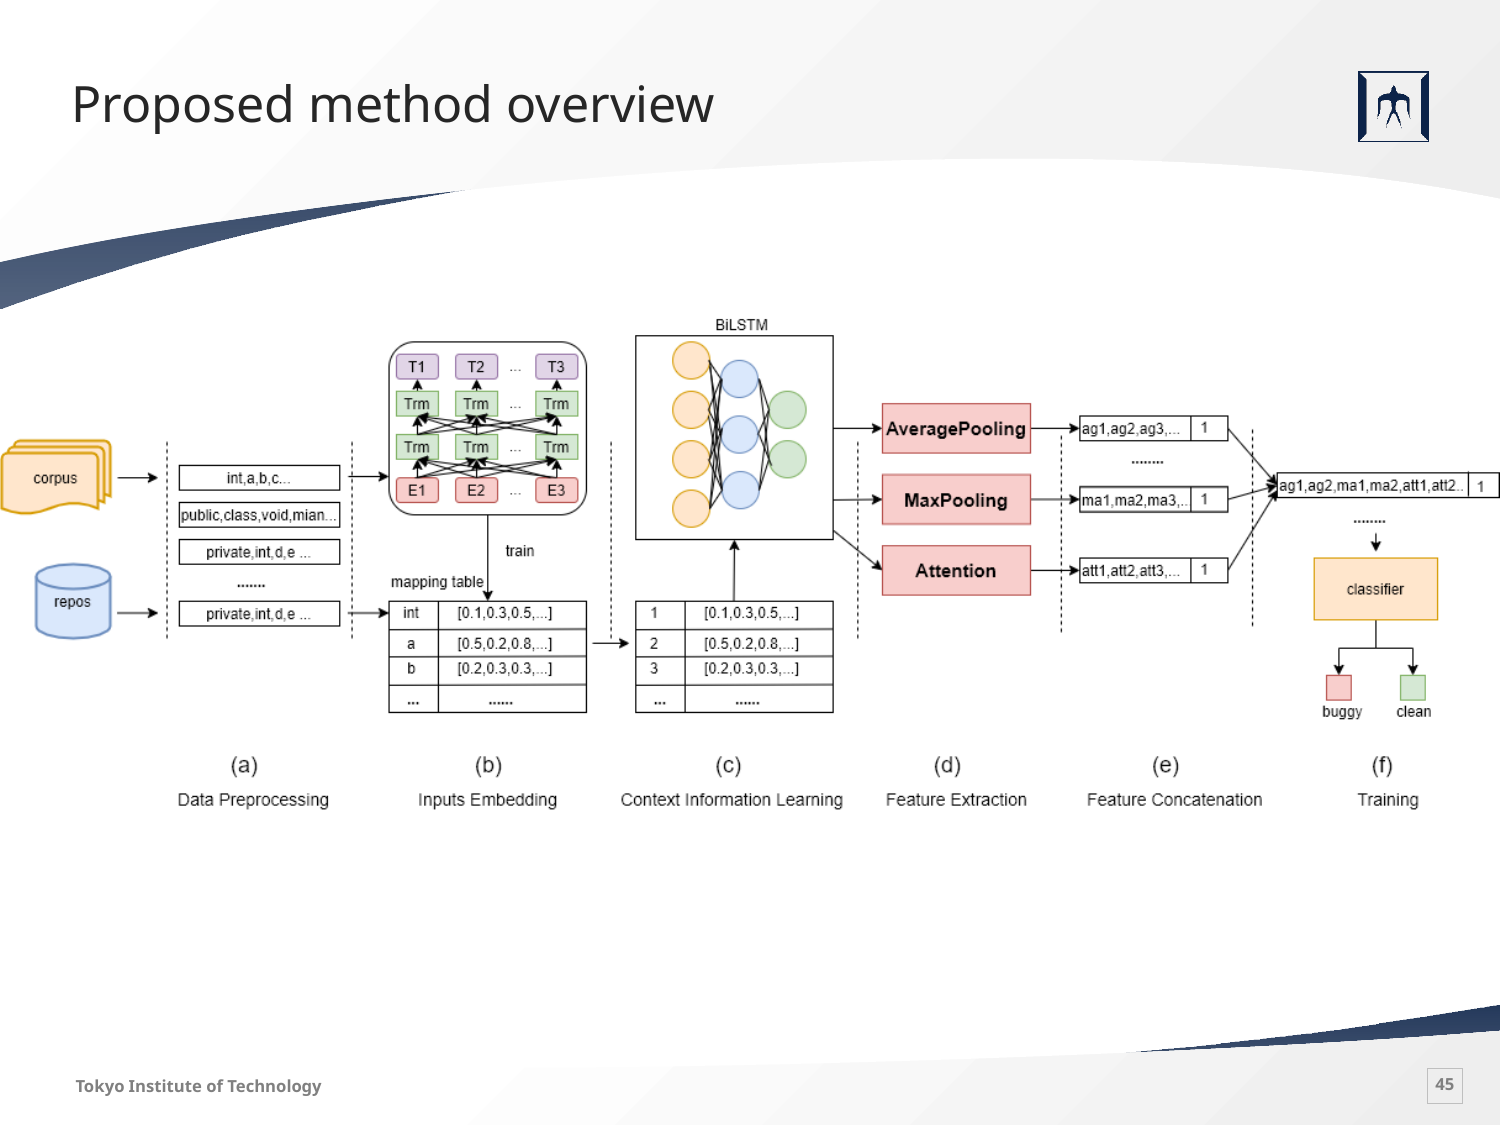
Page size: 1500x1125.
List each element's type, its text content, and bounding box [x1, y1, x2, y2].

title Proposed method overview [59, 60, 1410, 149]
picture [1410, 71, 1429, 142]
picture [0, 313, 1500, 812]
